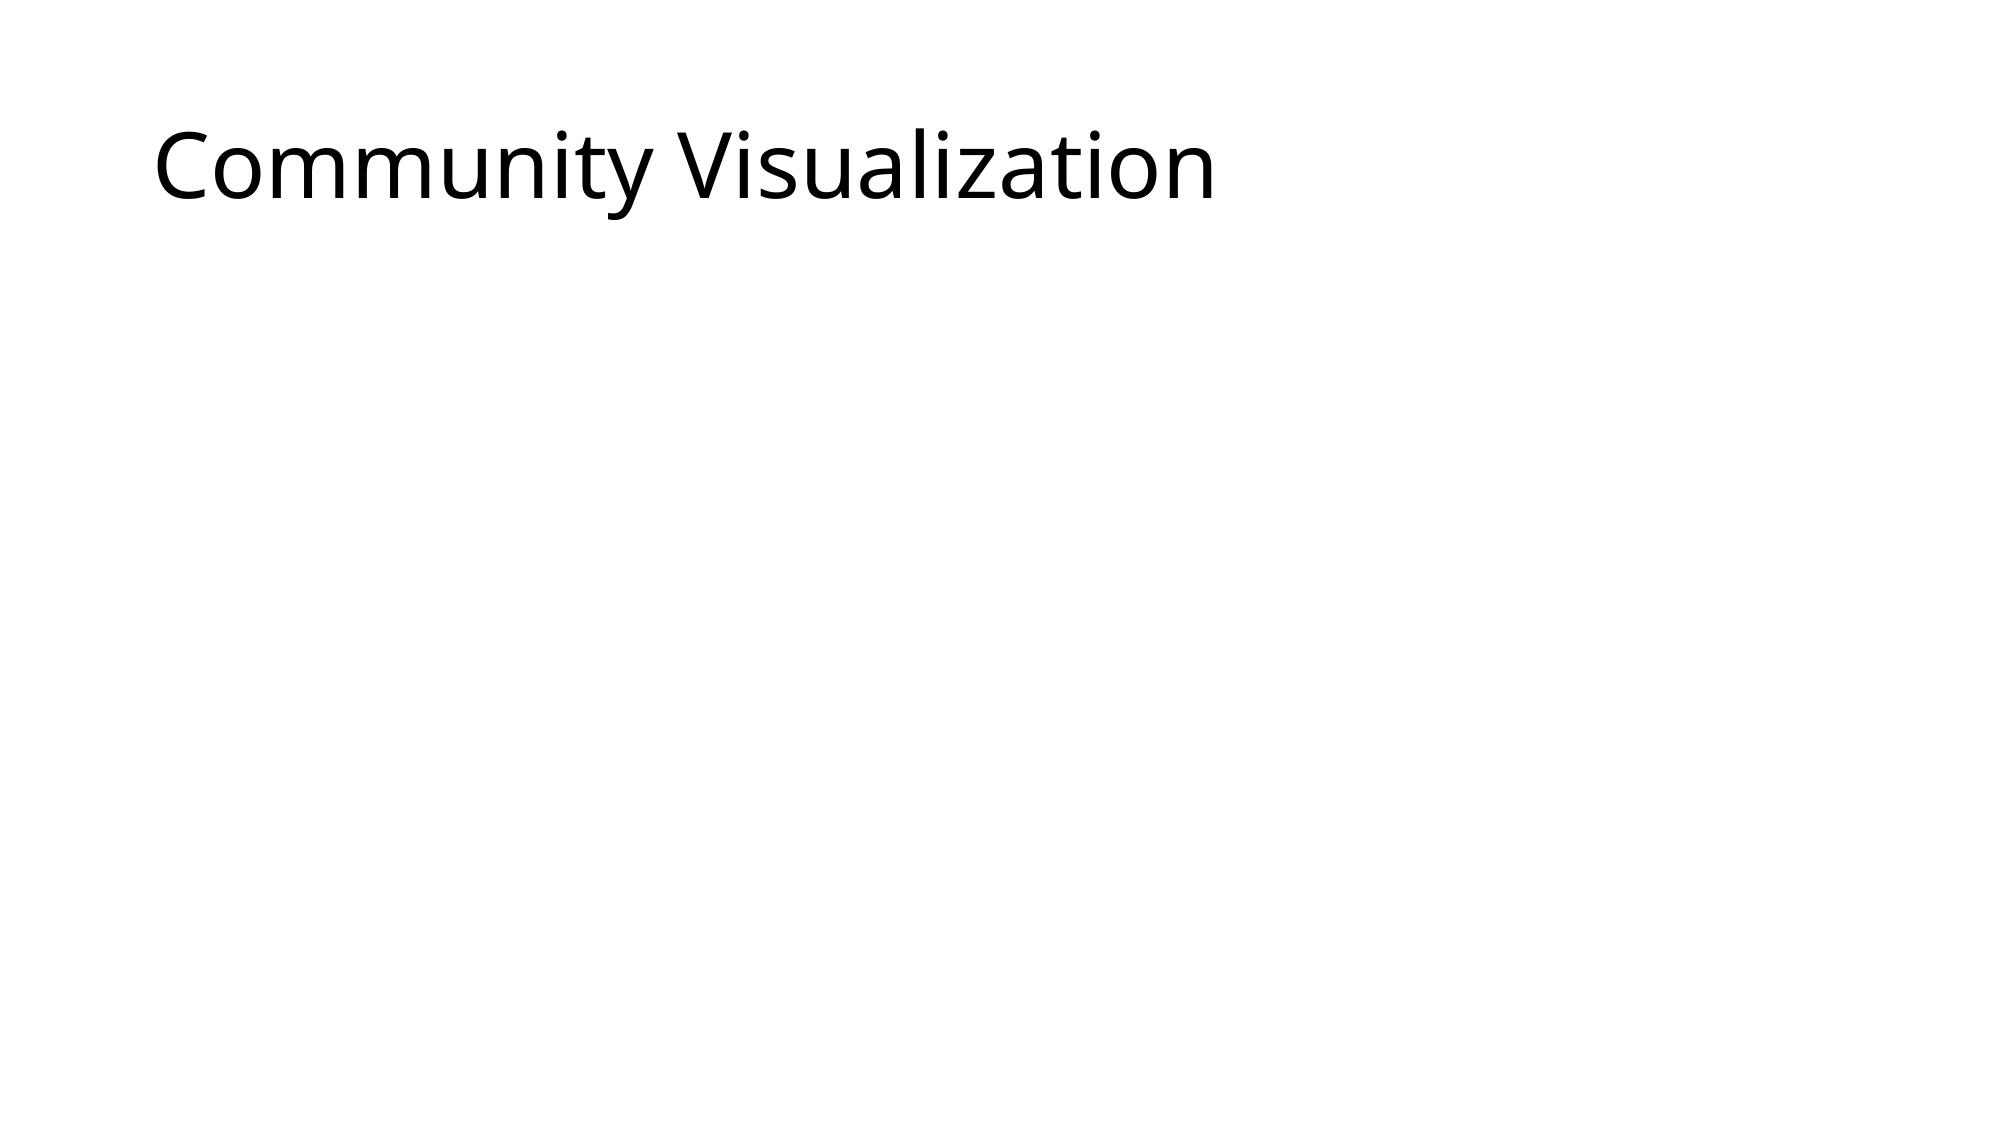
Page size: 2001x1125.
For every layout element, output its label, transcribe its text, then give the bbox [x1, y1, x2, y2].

title Community Visualization [137, 59, 1863, 278]
